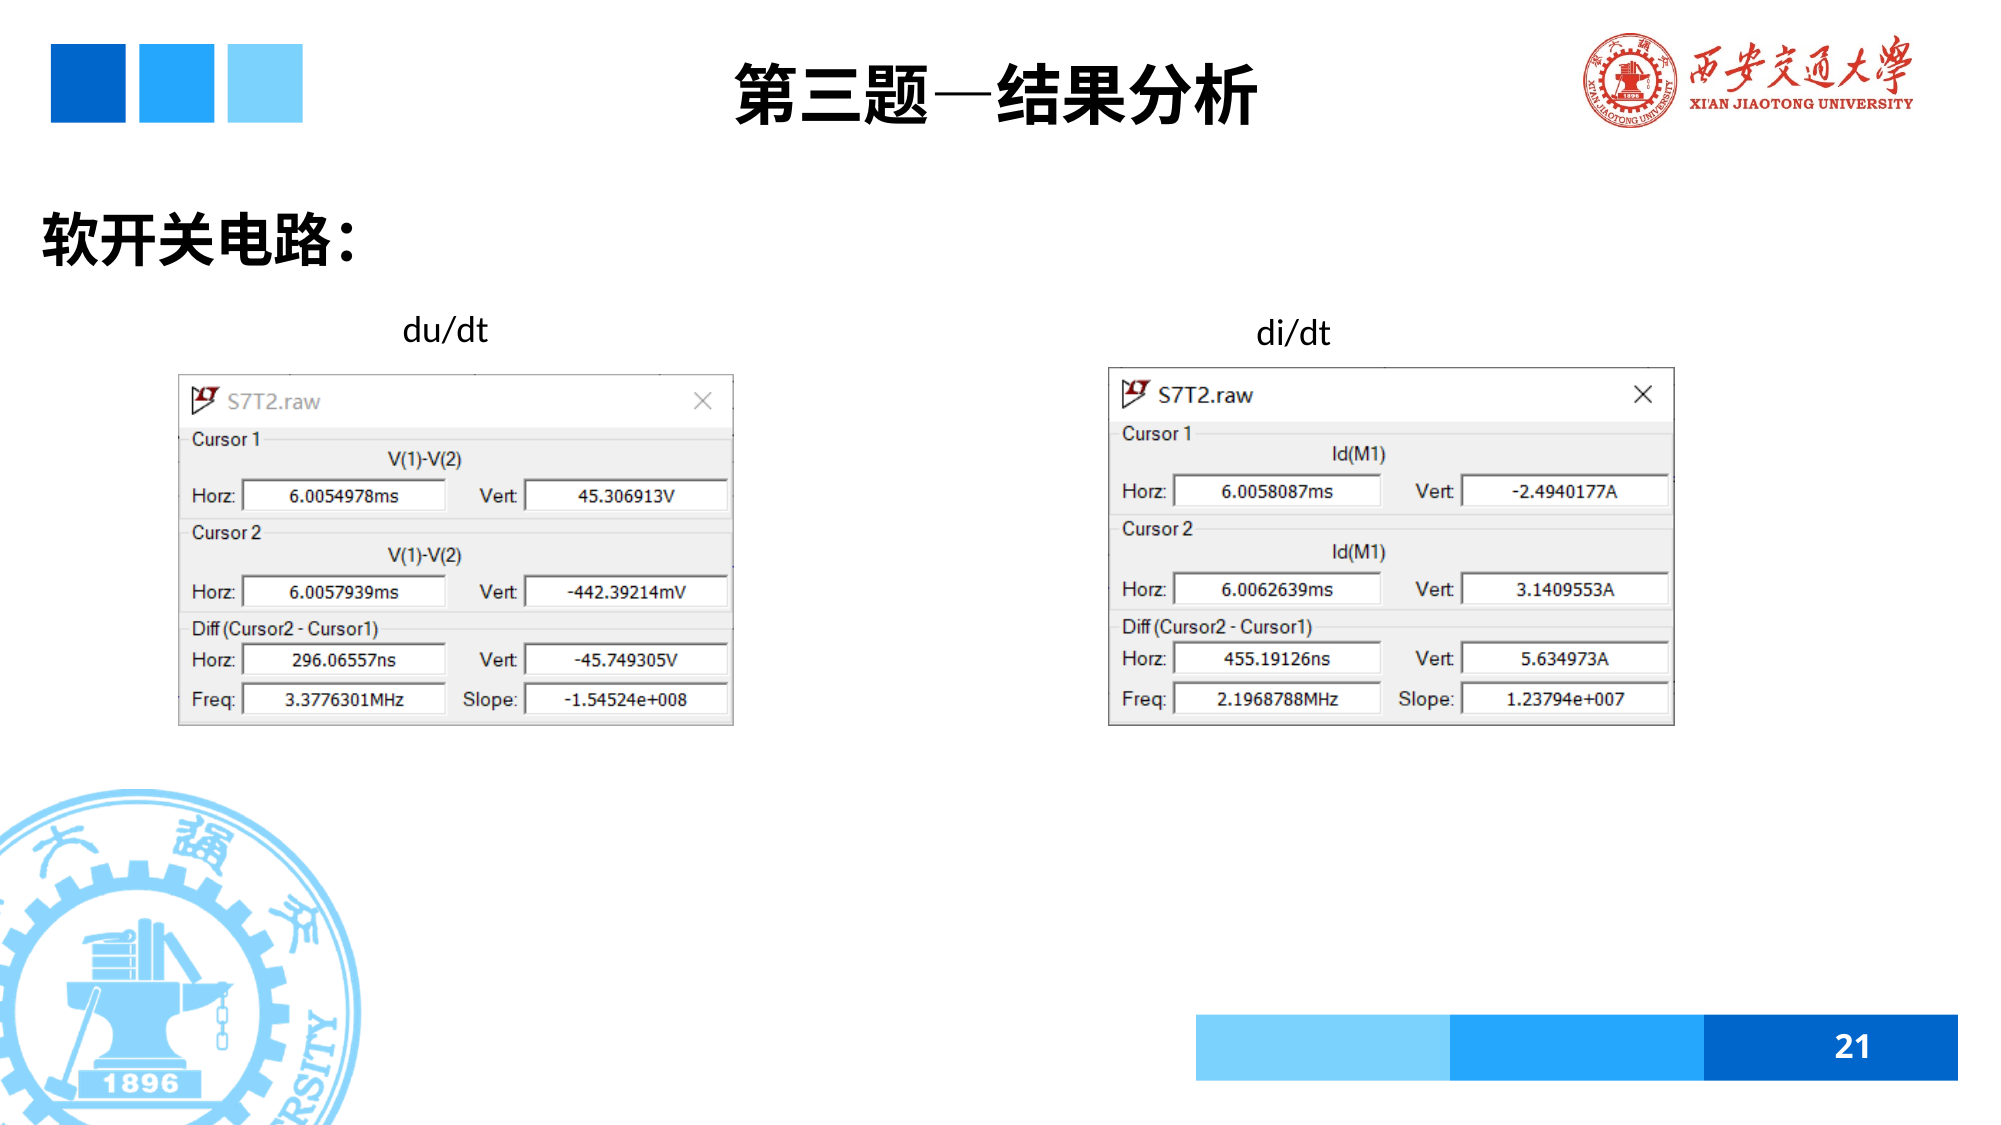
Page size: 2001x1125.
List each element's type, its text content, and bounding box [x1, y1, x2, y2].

picture [178, 374, 734, 726]
picture [1583, 33, 1913, 128]
title 第三题—结果分析 [716, 39, 1283, 142]
text_box di/dt [1241, 300, 1383, 361]
picture [0, 789, 366, 1125]
picture [1108, 367, 1675, 726]
text_box 软开关电路： [26, 160, 1165, 281]
slide_number 21 [1437, 1017, 1888, 1078]
text_box du/dt [387, 297, 529, 358]
